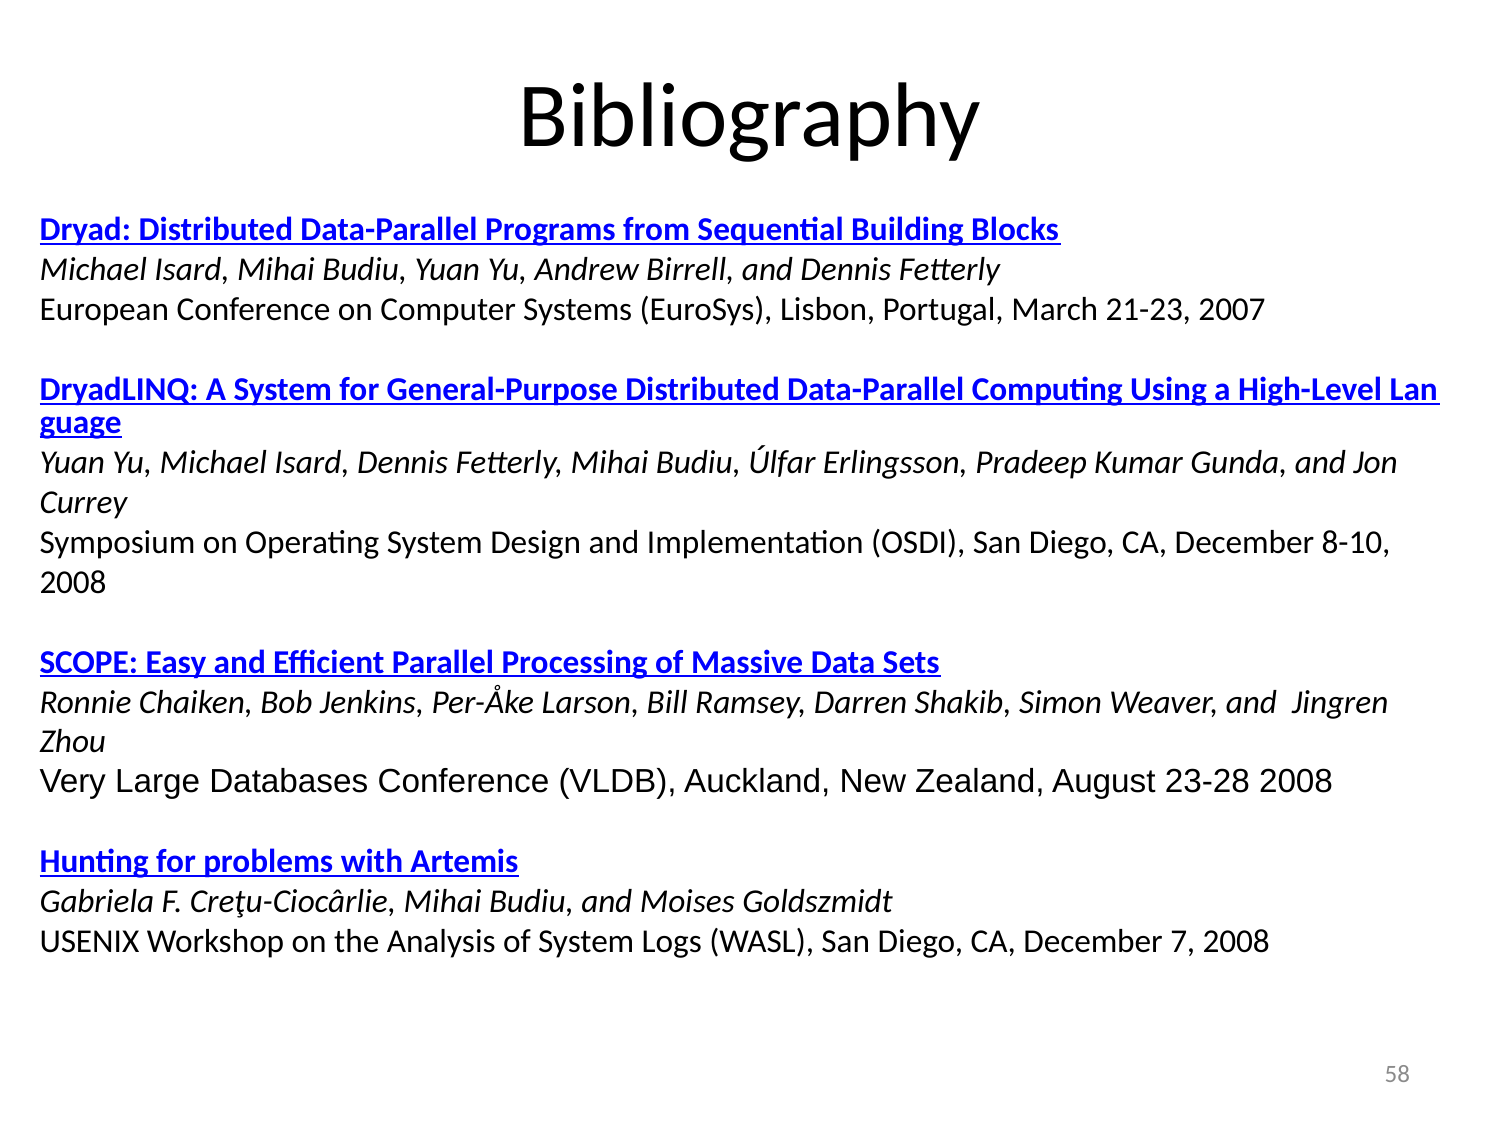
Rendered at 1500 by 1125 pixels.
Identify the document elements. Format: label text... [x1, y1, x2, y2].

slide_number 58 [1074, 1042, 1425, 1103]
title Bibliography [75, 45, 1425, 175]
text_box Dryad: Distributed Data-Parallel Programs from Sequential Building Blocks Michael Isard, Mihai Budiu, Yuan Yu, Andrew Birrell, and Dennis Fetterly European Conference on Computer Systems (EuroSys), Lisbon, Portugal, March 21-23, 2007 DryadLINQ: A System for General-Purpose Distributed Data-Parallel Computing Using a High-Level Language Yuan Yu, Michael Isard, Dennis Fetterly, Mihai Budiu, Úlfar Erlingsson, Pradeep Kumar Gunda, and Jon Currey Symposium on Operating System Design and Implementation (OSDI), San Diego, CA, December 8-10, 2008 SCOPE: Easy and Efficient Parallel Processing of Massive Data Sets Ronnie Chaiken, Bob Jenkins, Per-Åke Larson, Bill Ramsey, Darren Shakib, Simon Weaver, and Jingren Zhou Very Large Databases Conference (VLDB), Auckland, New Zealand, August 23-28 2008 Hunting for problems with Artemis Gabriela F. Creţu-Ciocârlie, Mihai Budiu, and Moises Goldszmidt USENIX Workshop on the Analysis of System Logs (WASL), San Diego, CA, December 7, 2008 [24, 199, 1463, 934]
